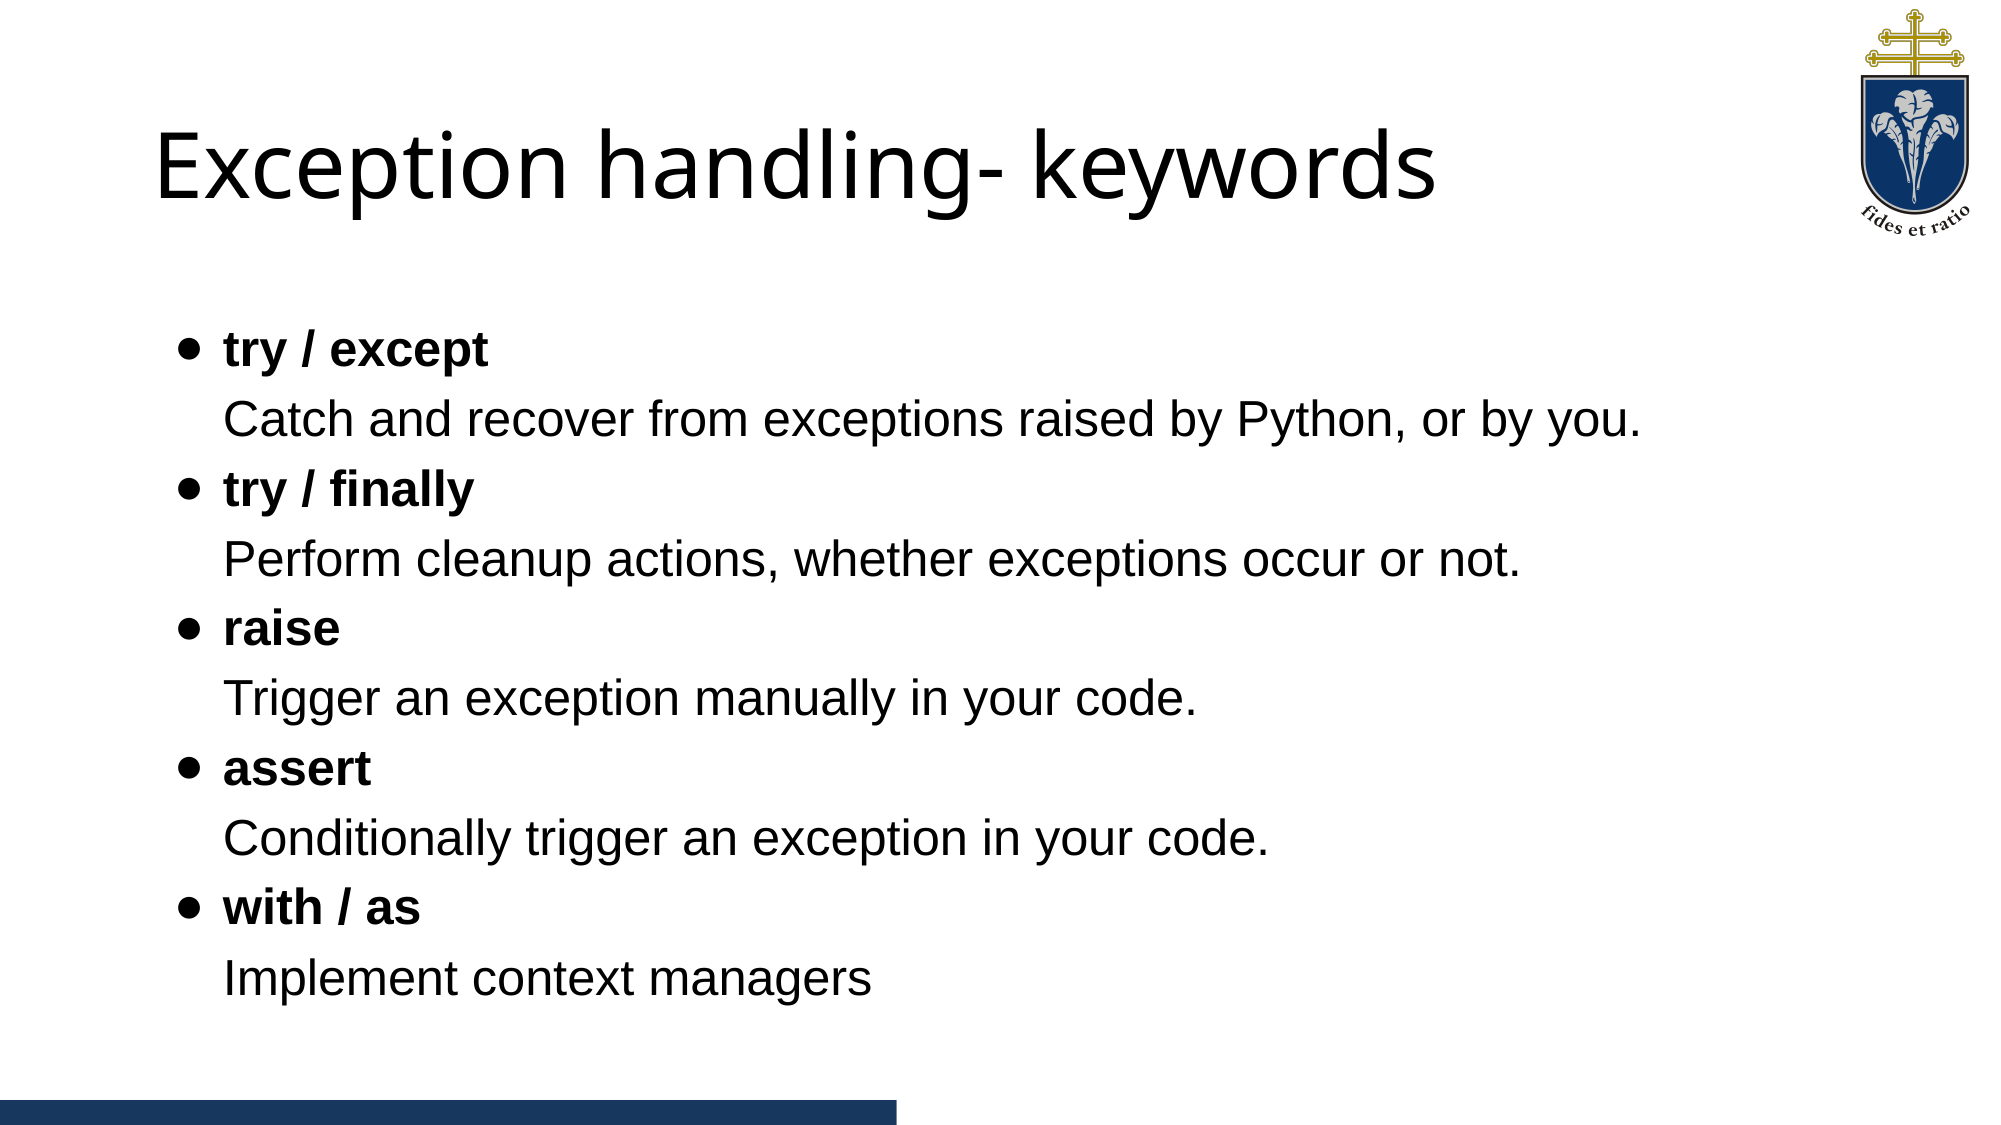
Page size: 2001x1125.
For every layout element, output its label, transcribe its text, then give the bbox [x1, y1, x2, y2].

picture [1832, 5, 1998, 240]
text_box [0, 1099, 897, 1125]
list try / except Catch and recover from exceptions raised by Python, or by you. try / finally Perform cleanup actions, whether exceptions occur or not. raise Trigger an exception manually in your code. assert Conditionally trigger an exception in your code. with / as Implement context managers [137, 299, 1863, 1014]
title Exception handling- keywords [137, 59, 1863, 278]
